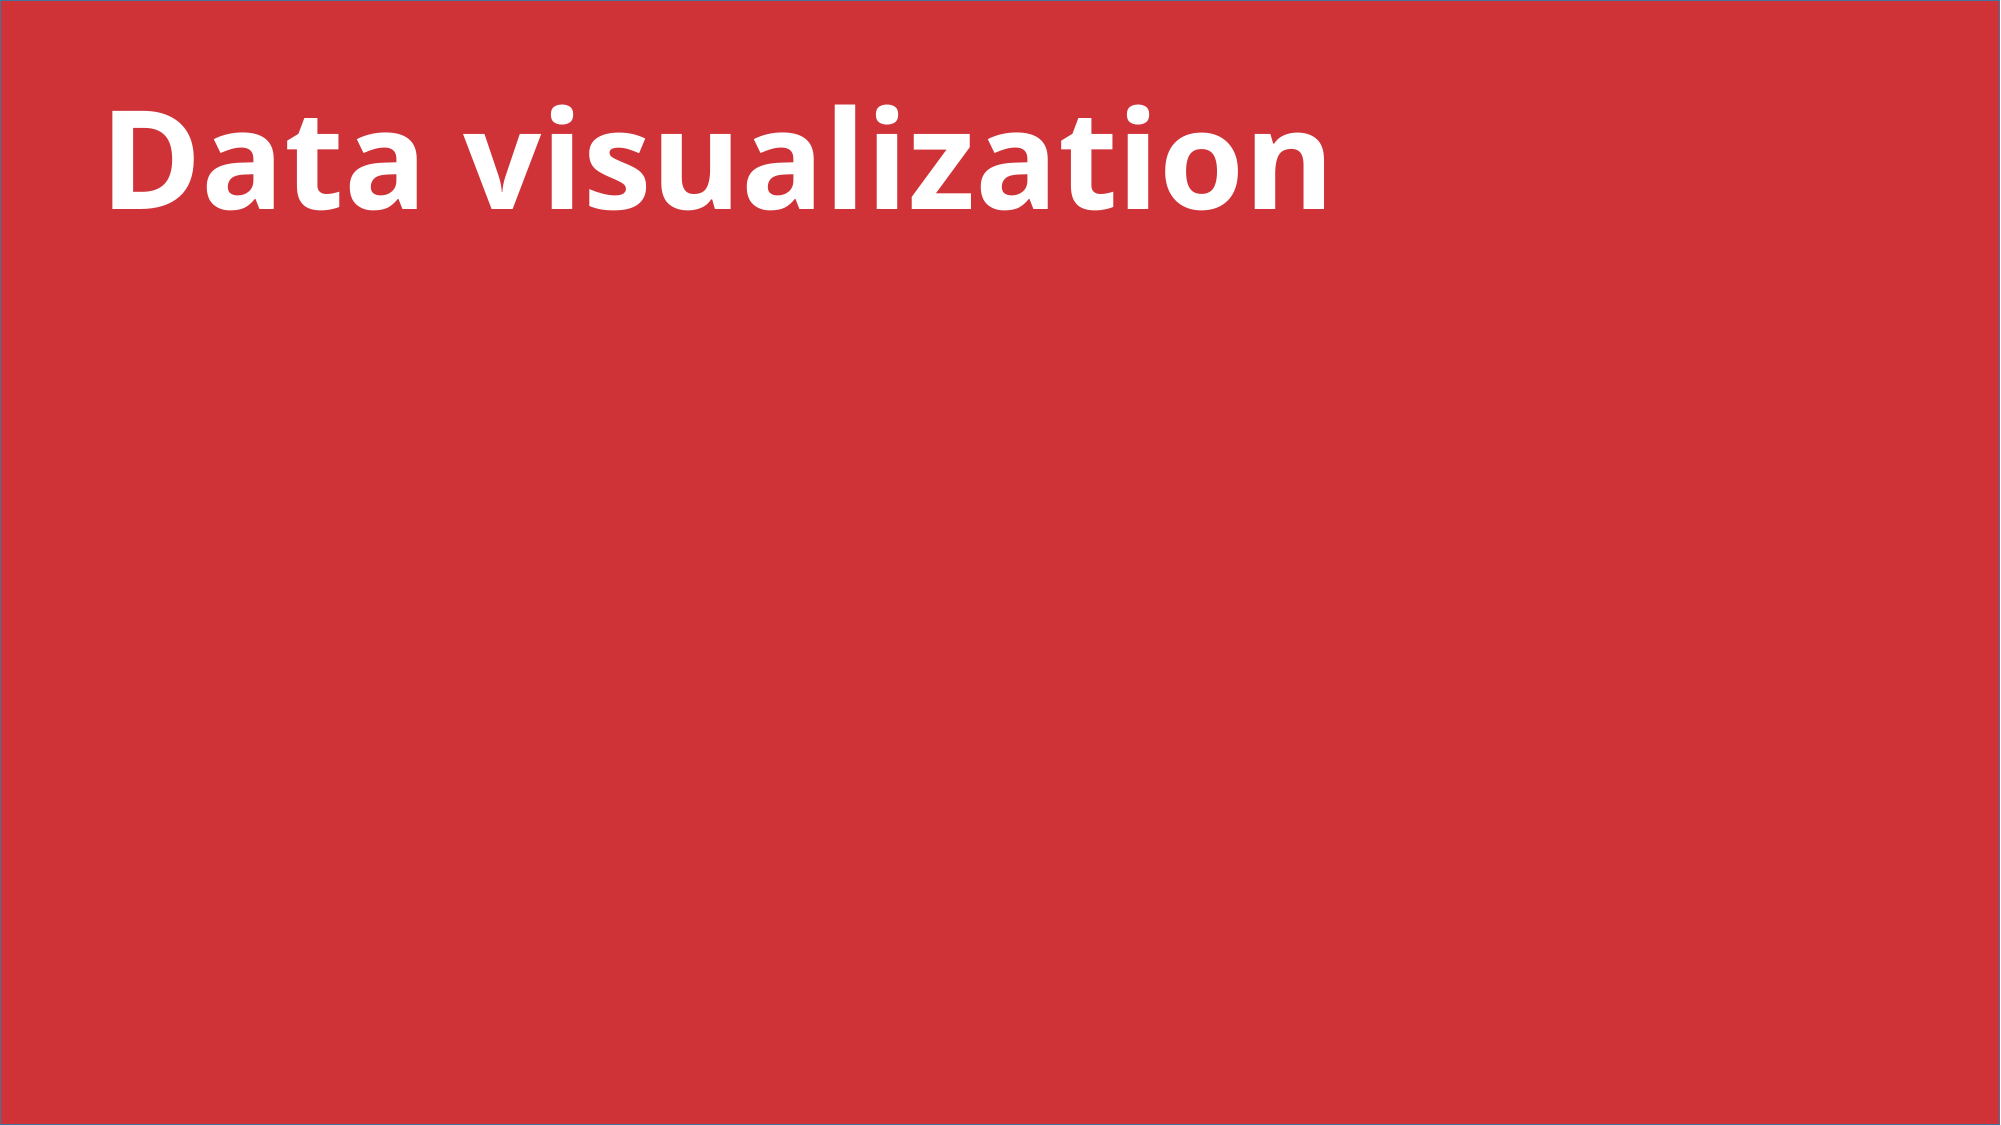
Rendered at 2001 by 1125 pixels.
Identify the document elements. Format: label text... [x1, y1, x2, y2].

text_box [0, 0, 2000, 1125]
text_box Data visualization [85, 64, 1780, 245]
